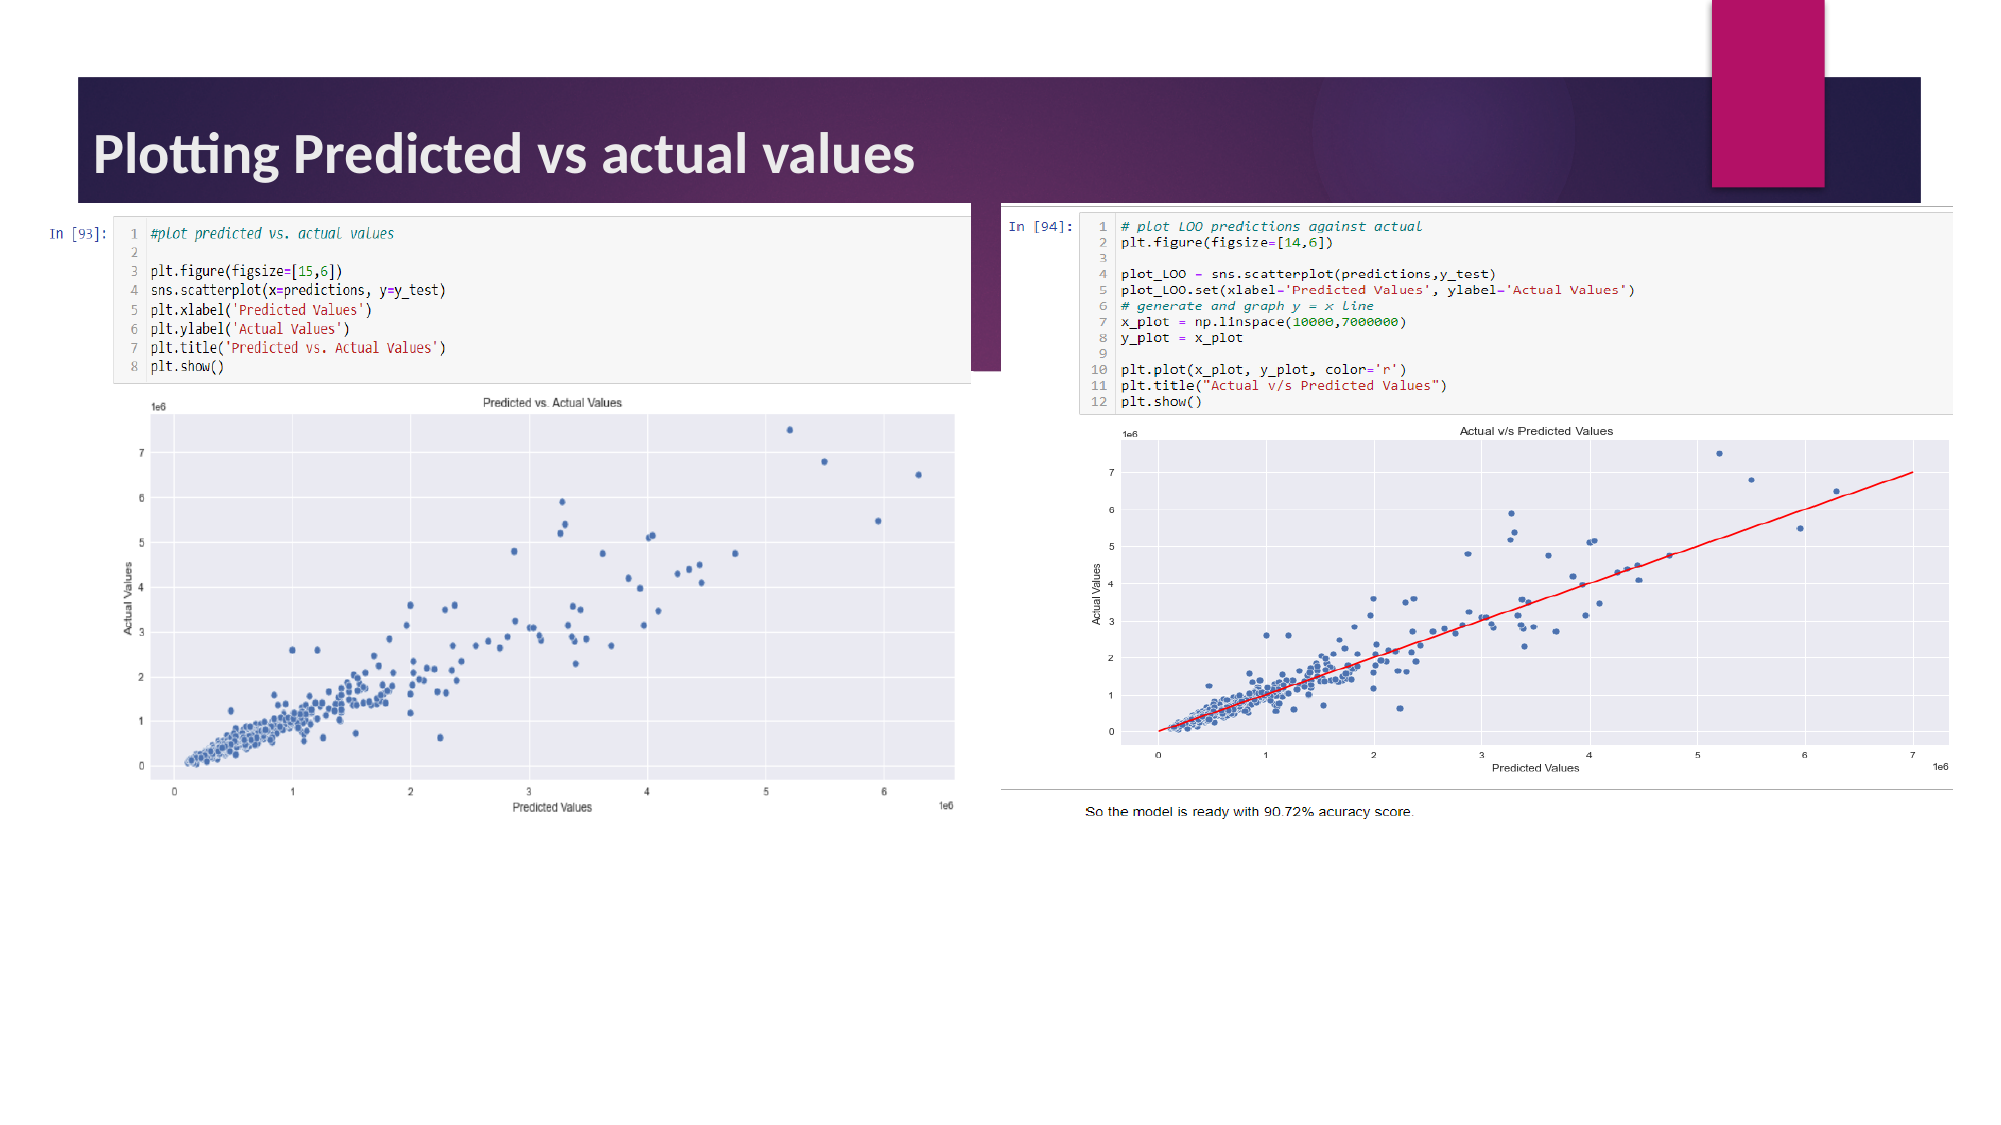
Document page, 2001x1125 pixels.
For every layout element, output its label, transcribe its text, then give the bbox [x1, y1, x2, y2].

title Plotting Predicted vs actual values [78, 96, 1526, 204]
picture [47, 203, 972, 830]
picture [1000, 203, 1953, 830]
